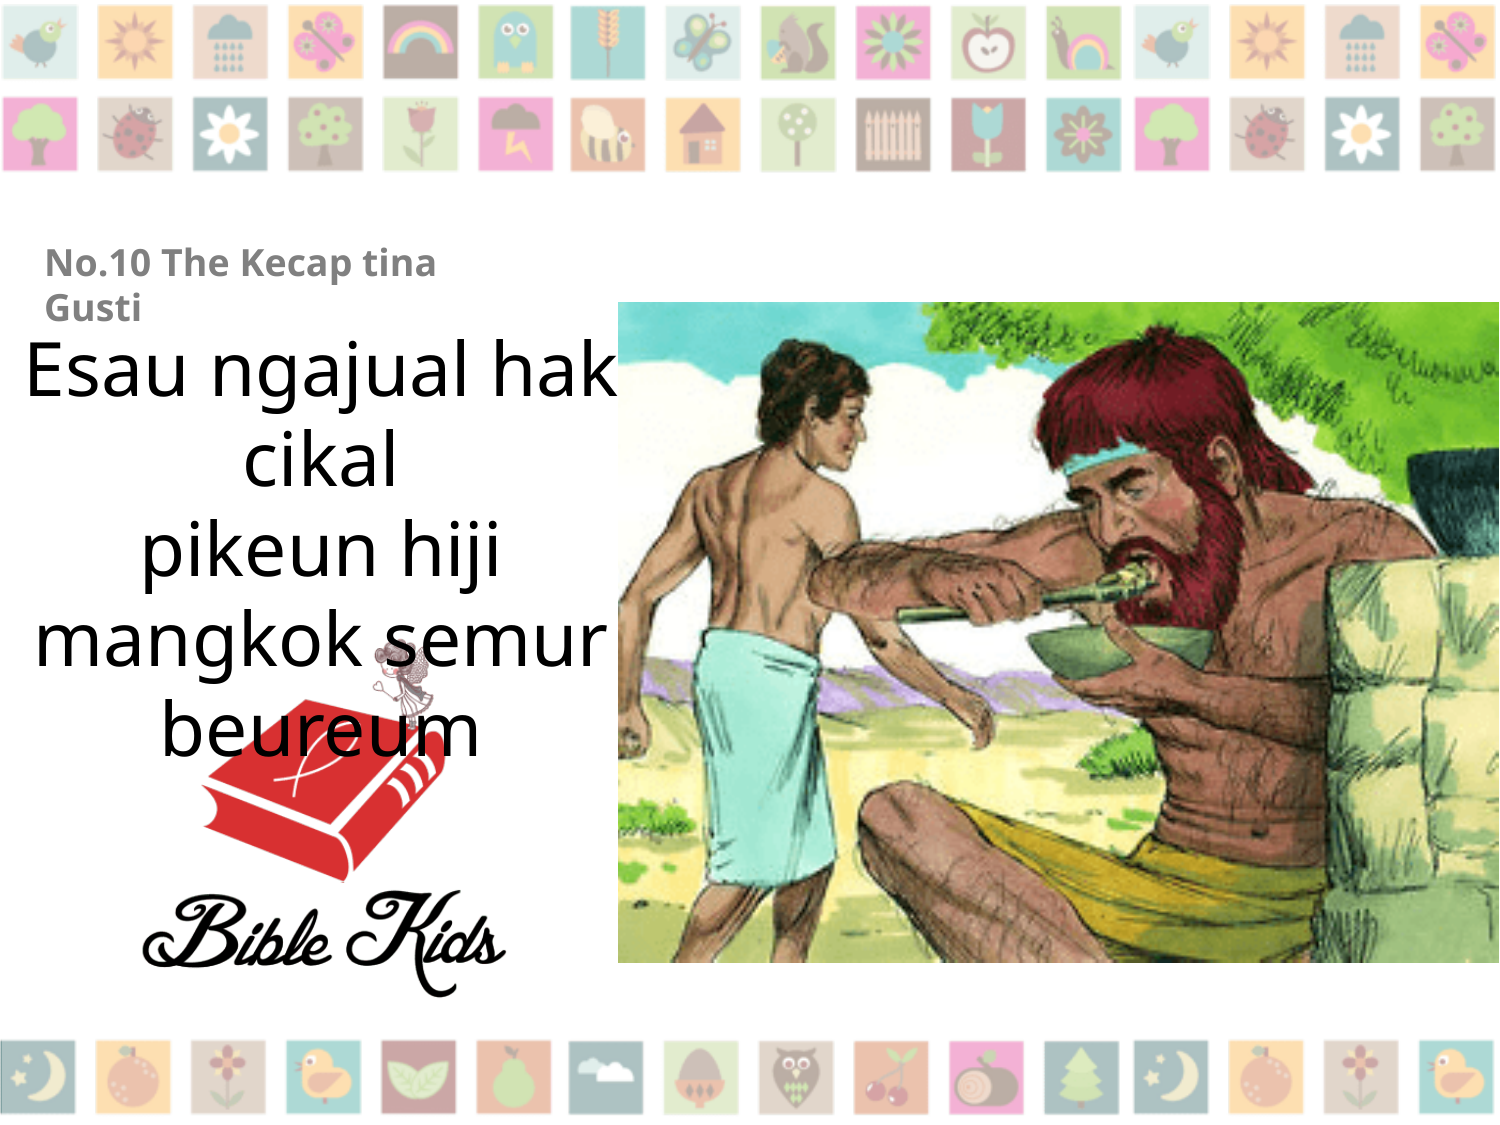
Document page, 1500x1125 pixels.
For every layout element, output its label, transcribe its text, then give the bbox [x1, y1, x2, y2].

text_box No.10 The Kecap tina Gusti [29, 231, 515, 314]
picture [618, 302, 1500, 964]
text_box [0, 1028, 1500, 1118]
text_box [0, 3, 1500, 181]
text_box Esau ngajual hak cikal pikeun hiji mangkok semur beureum [0, 314, 613, 780]
picture [117, 600, 544, 1027]
